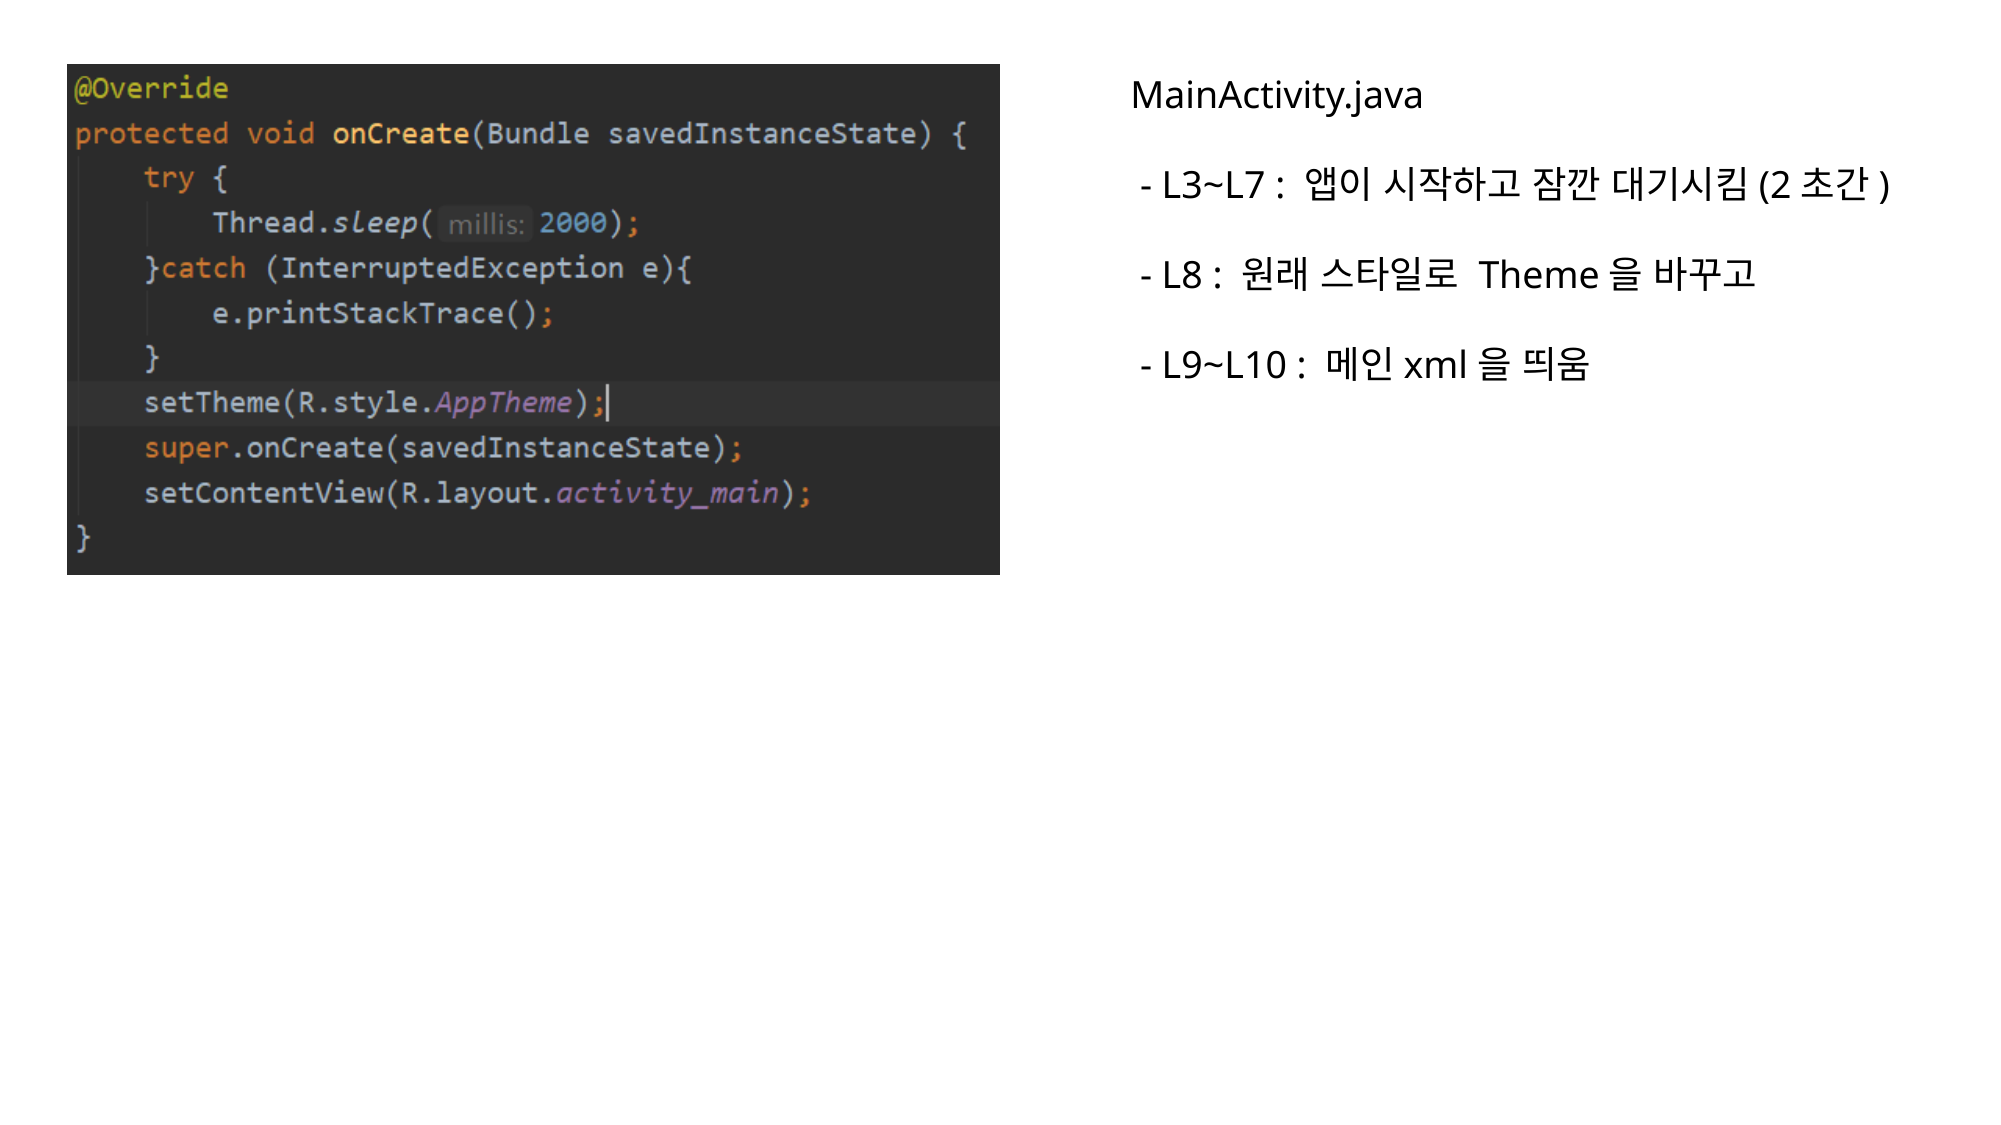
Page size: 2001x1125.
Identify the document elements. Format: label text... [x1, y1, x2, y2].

picture [67, 63, 1000, 575]
text_box MainActivity.java - L3~L7 : 앱이 시작하고 잠깐 대기시킴(2초간) - L8 : 원래 스타일로 Theme을 바꾸고 - L9~L10 : 메인xml을 띄움 [1115, 64, 1933, 394]
